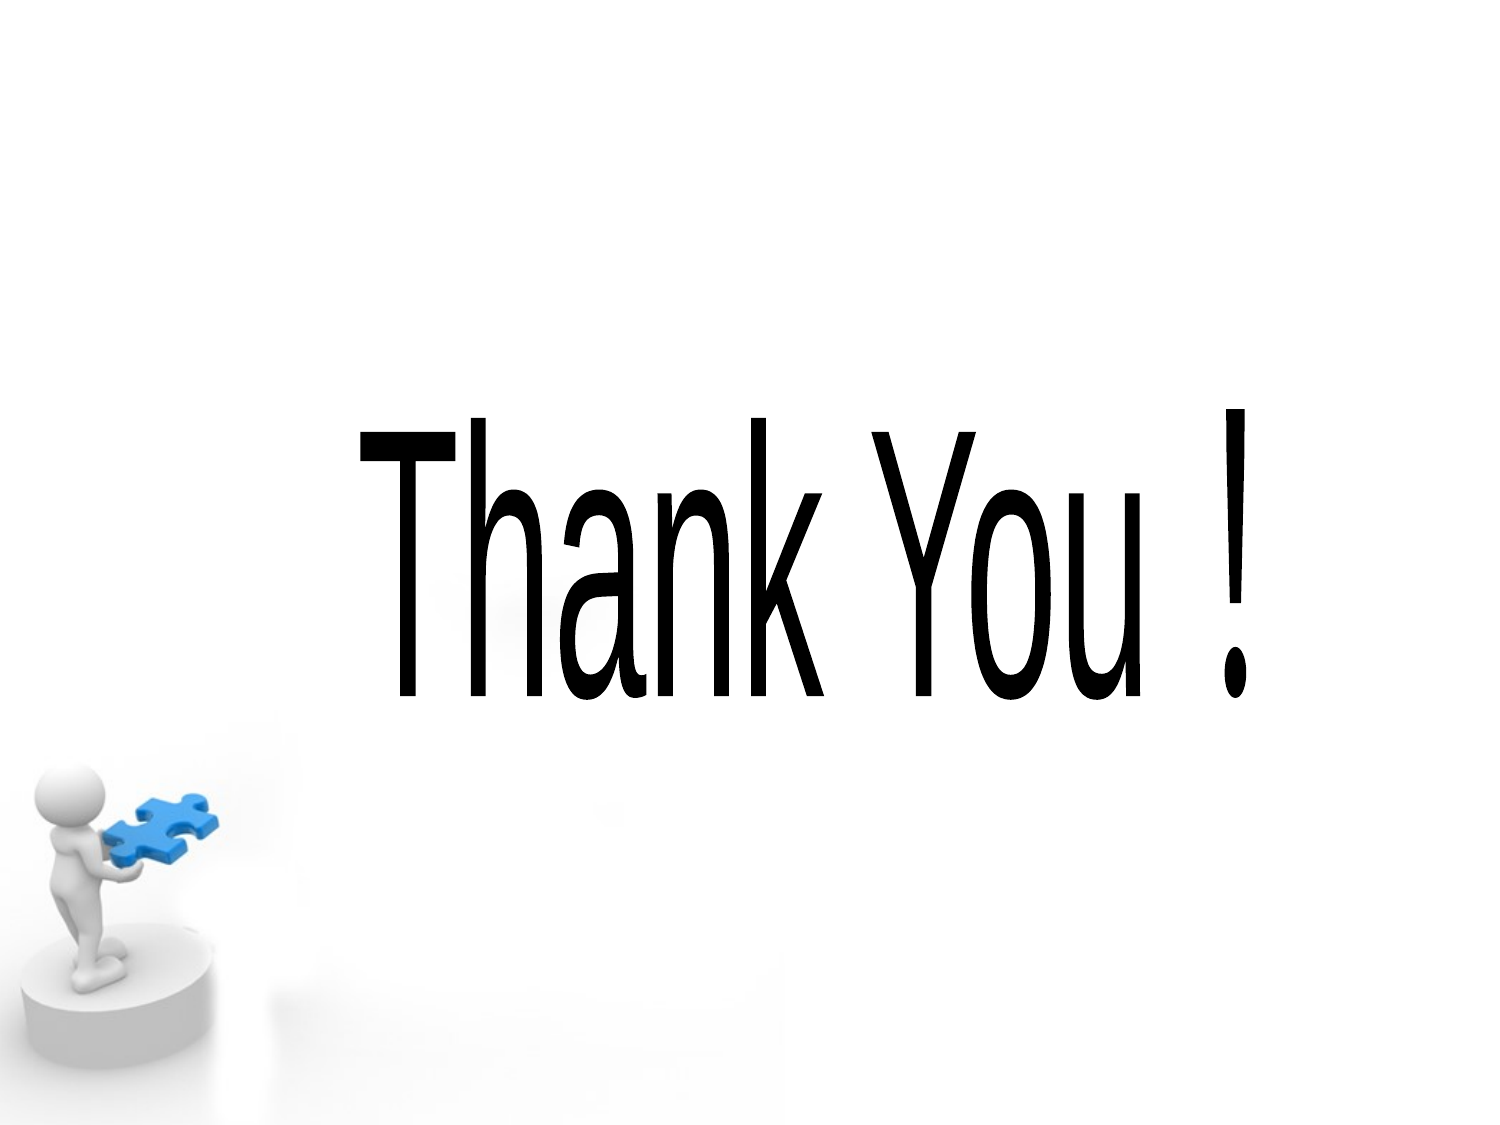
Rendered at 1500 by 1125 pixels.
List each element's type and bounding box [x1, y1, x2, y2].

picture [0, 91, 1355, 1125]
